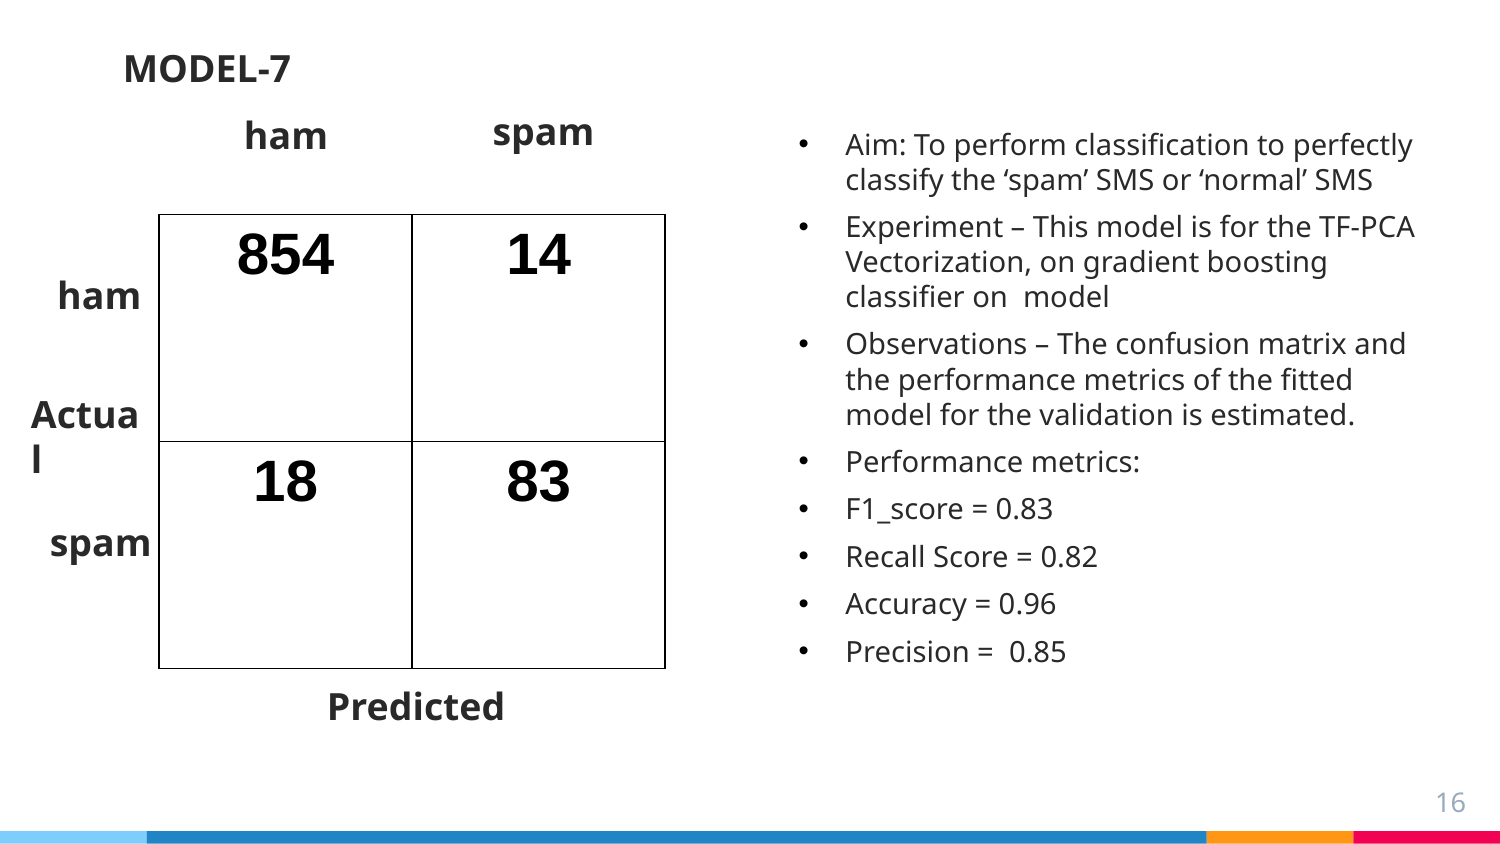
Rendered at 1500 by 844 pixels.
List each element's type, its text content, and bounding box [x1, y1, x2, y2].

slide_number 16 [1391, 770, 1482, 822]
table_cell 18 [160, 442, 411, 668]
text_box Aim: To perform classification to perfectly classify the ‘spam’ SMS or ‘normal’ SMS Experiment – This model is for the TF-PCA Vectorization, on gradient boosting classifier on model Observations – The confusion matrix and the performance metrics of the fitted model for the validation is estimated. Performance metrics: F1_score = 0.83 Recall Score = 0.82 Accuracy = 0.96 Precision = 0.85 [783, 111, 1463, 735]
text_box ham [41, 257, 158, 359]
text_box MODEL-7 [107, 29, 413, 132]
table_header 14 [413, 215, 664, 441]
text_box Actual [15, 376, 156, 478]
text_box spam [34, 504, 175, 606]
table_header 854 [160, 215, 411, 441]
text_box ham [228, 96, 373, 188]
text_box spam [477, 92, 613, 195]
table_cell 83 [413, 442, 664, 668]
text_box Predicted [311, 668, 617, 771]
